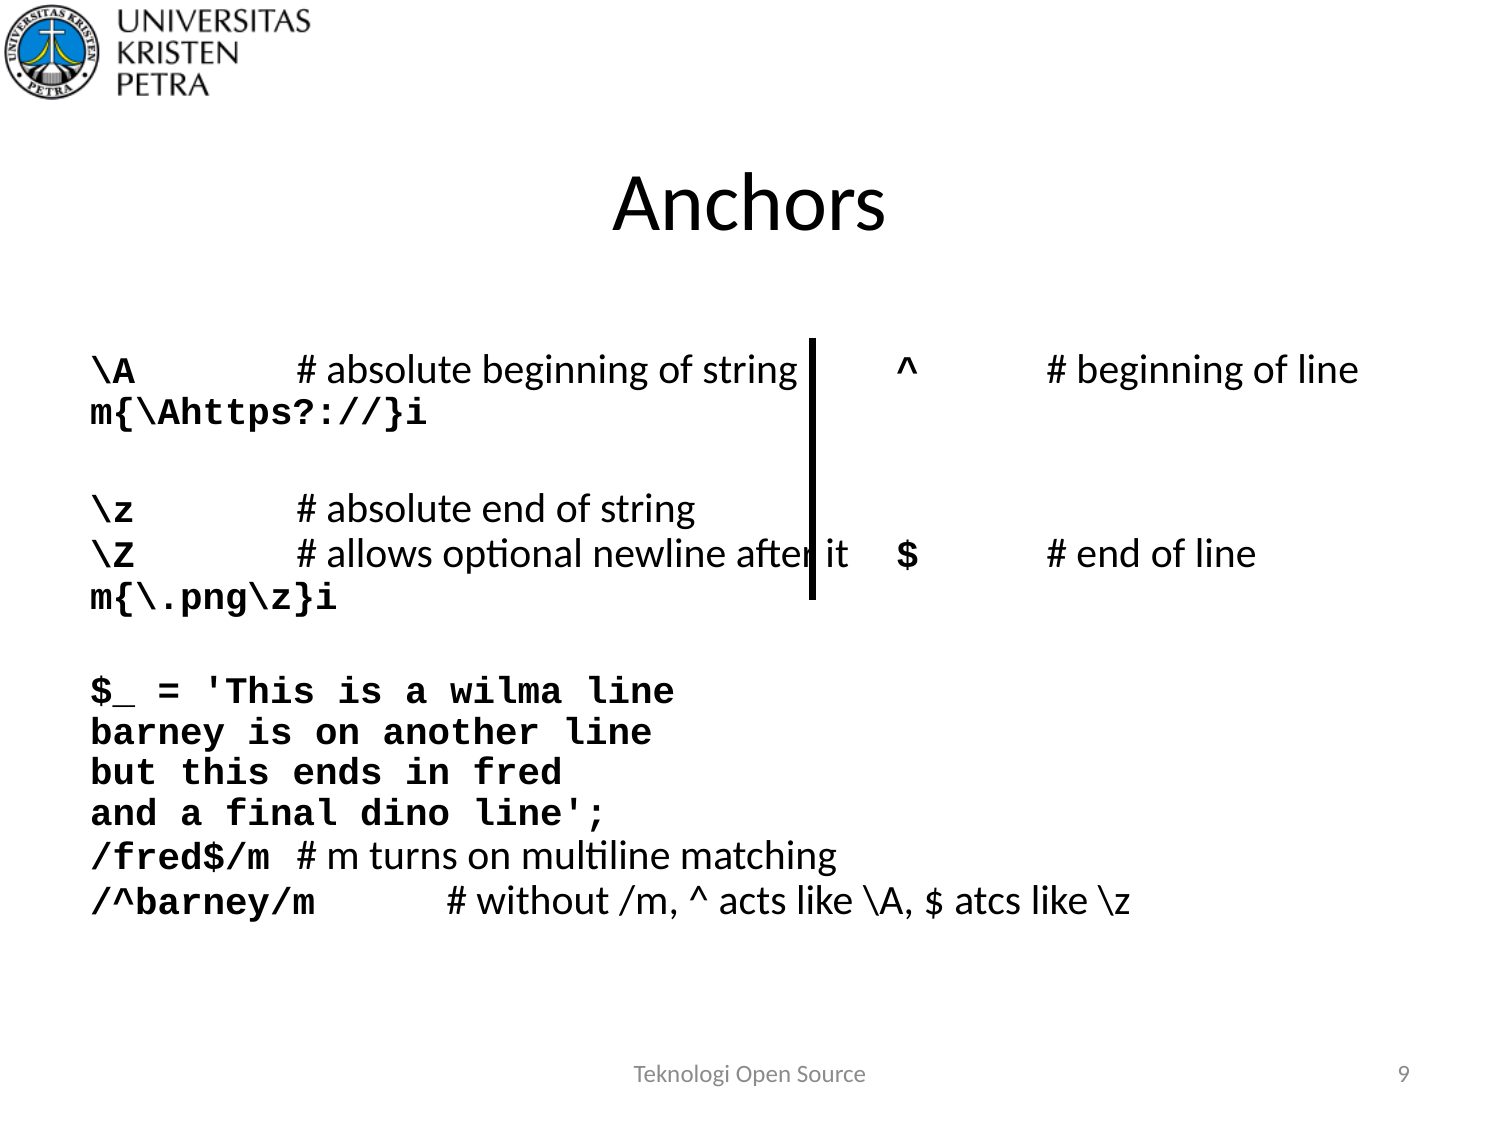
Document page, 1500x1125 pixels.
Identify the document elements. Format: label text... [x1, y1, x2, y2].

title Anchors [75, 75, 1425, 262]
list \A # absolute beginning of string ^ # beginning of line m{\Ahttps?://}i \z # absolute end of string \Z # allows optional newline after it $ # end of line m{\.png\z}i $_ = 'This is a wilma line barney is on another line but this ends in fred and a final dino line'; /fred$/m # m turns on multiline matching /^barney/m # without /m, ^ acts like \A, $ atcs like \z [75, 262, 1425, 1005]
footer Teknologi Open Source [512, 1042, 988, 1103]
slide_number 9 [1074, 1042, 1425, 1103]
picture [4, 4, 313, 100]
